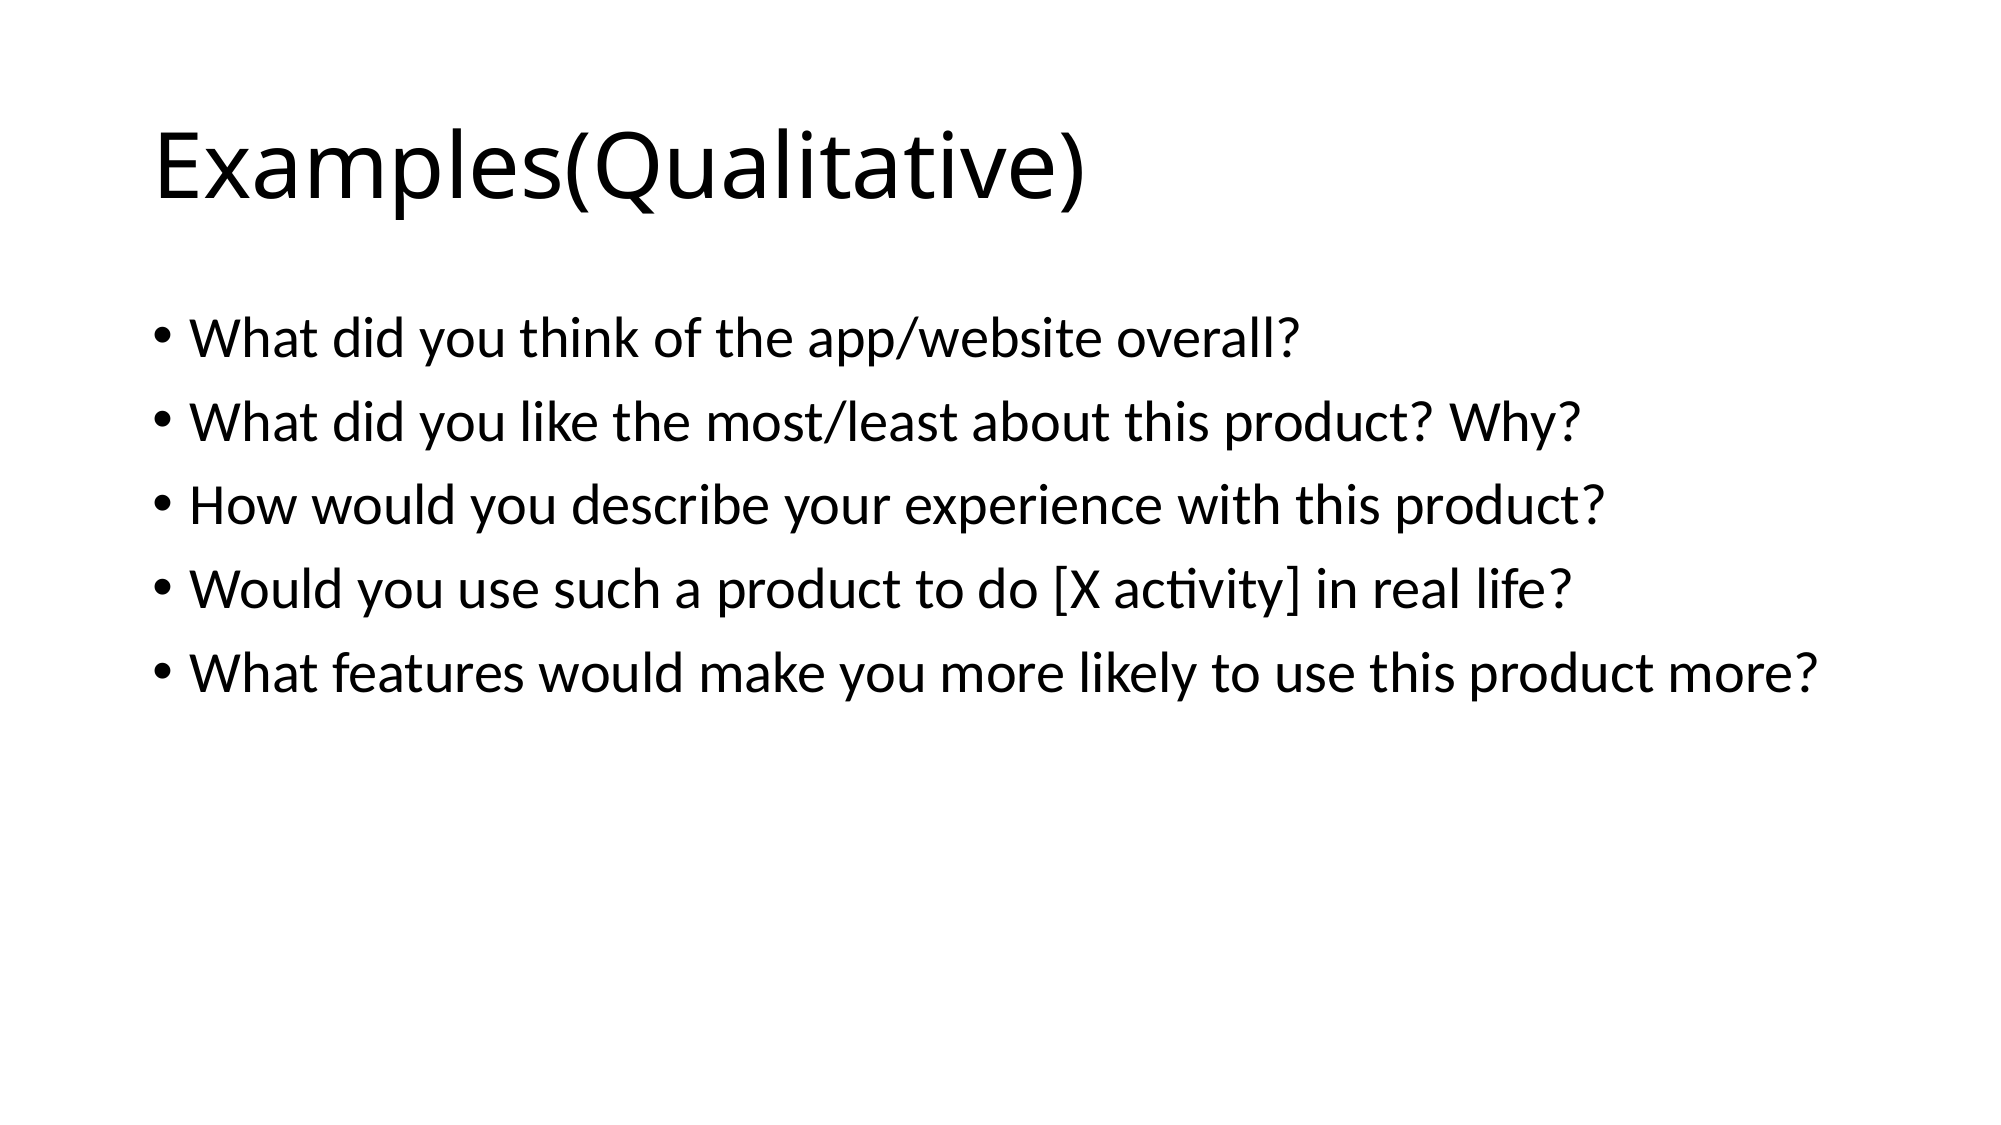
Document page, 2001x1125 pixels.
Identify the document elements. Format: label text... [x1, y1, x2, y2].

title Examples(Qualitative) [137, 59, 1863, 278]
list What did you think of the app/website overall? What did you like the most/least about this product? Why? How would you describe your experience with this product? Would you use such a product to do [X activity] in real life? What features would make you more likely to use this product more? [137, 299, 1863, 1014]
